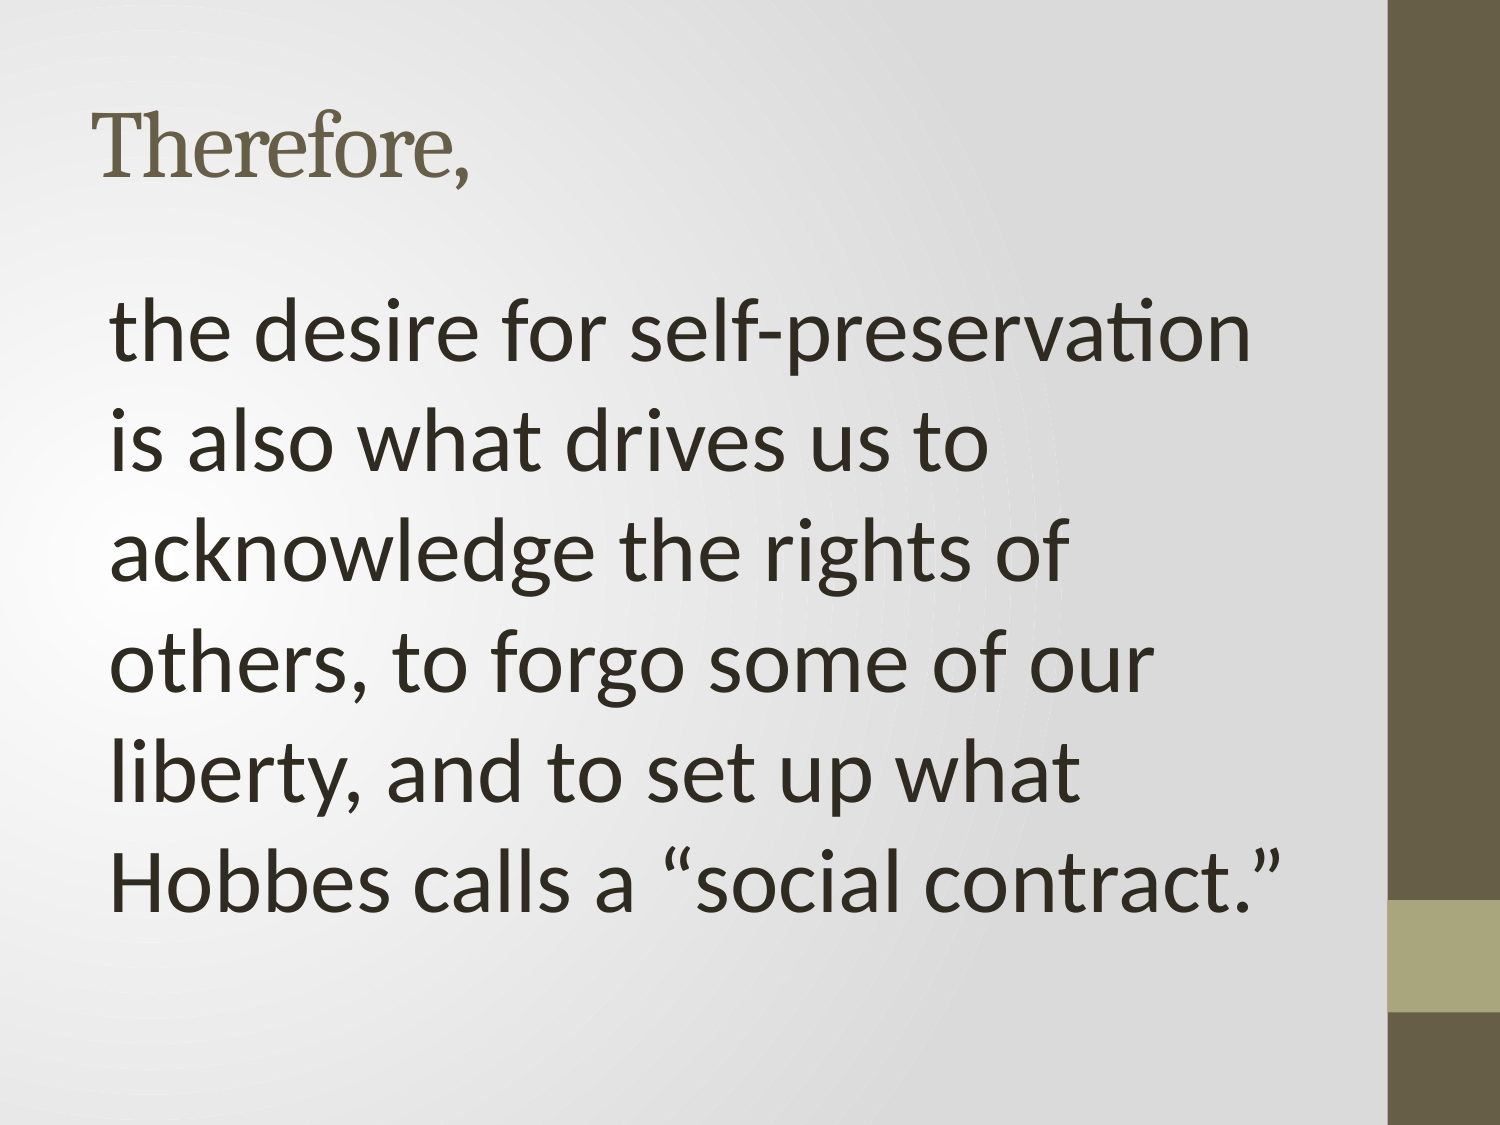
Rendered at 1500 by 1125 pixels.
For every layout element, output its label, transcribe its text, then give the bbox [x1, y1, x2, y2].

list the desire for self-preservation is also what drives us to acknowledge the rights of others, to forgo some of our liberty, and to set up what Hobbes calls a “social contract.” [75, 262, 1325, 1050]
title Therefore, [75, 45, 1325, 233]
